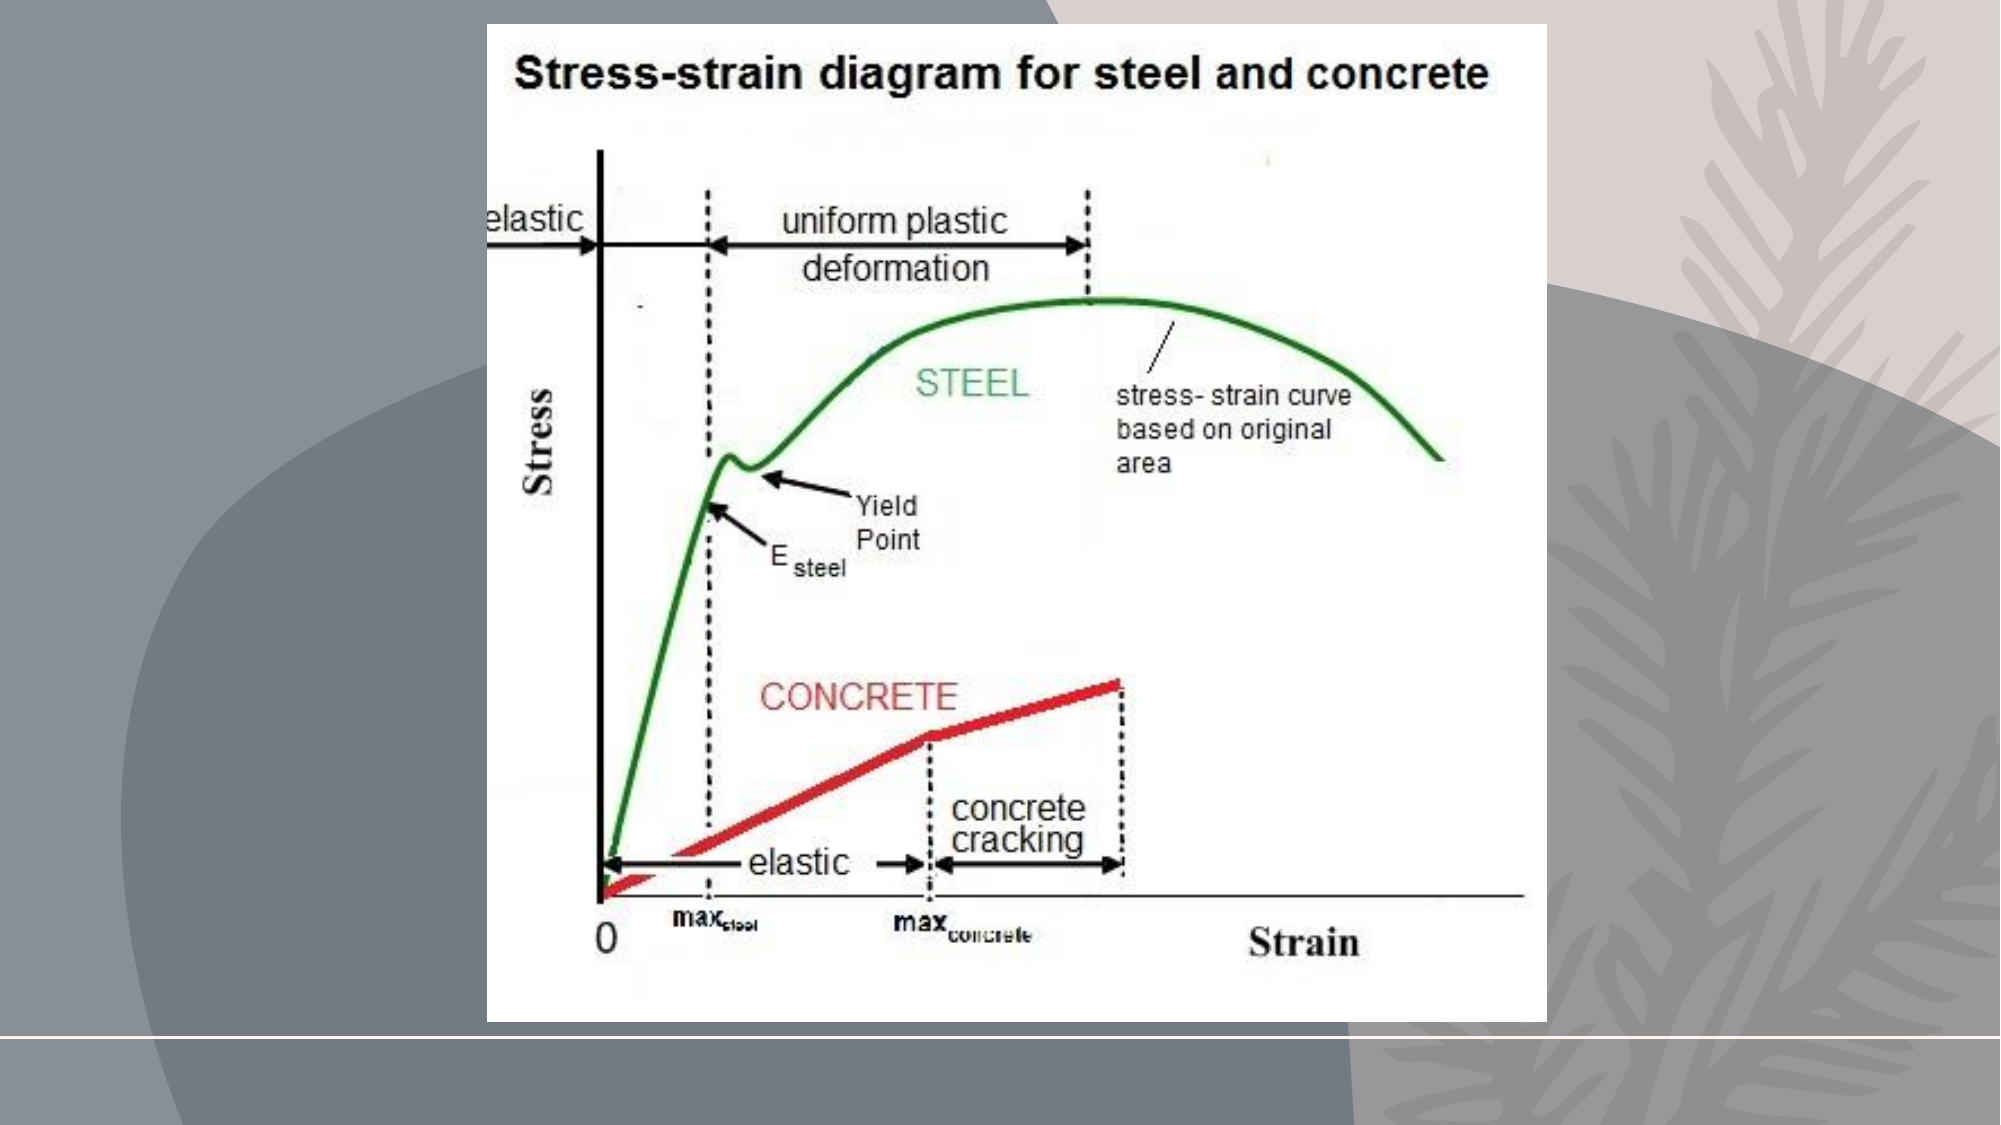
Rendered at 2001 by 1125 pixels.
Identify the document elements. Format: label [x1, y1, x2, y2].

picture [487, 24, 1547, 1022]
